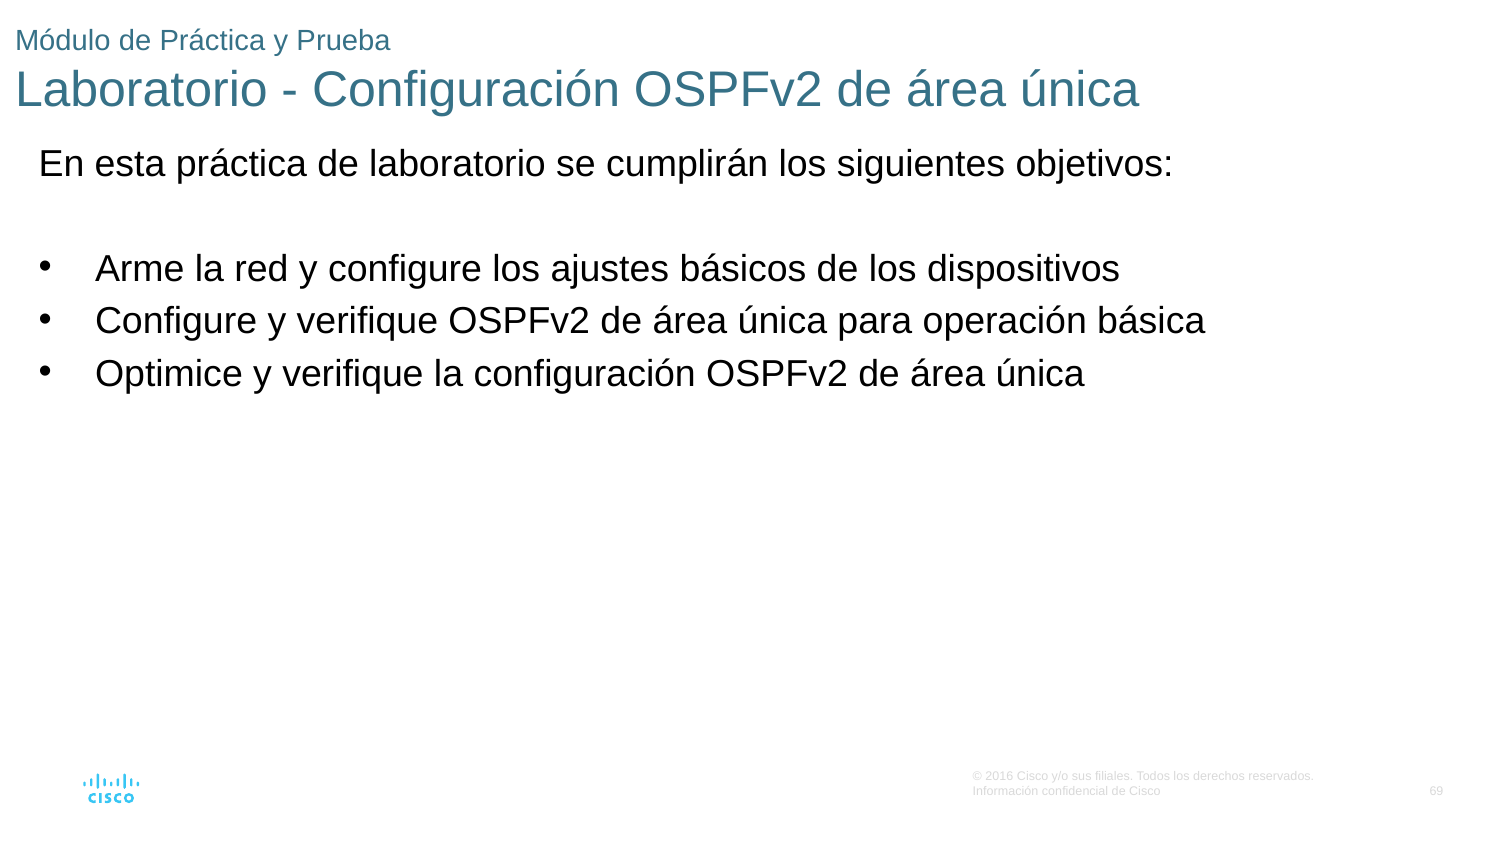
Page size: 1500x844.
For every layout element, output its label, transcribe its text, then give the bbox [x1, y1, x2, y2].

list En esta práctica de laboratorio se cumplirán los siguientes objetivos: Arme la red y configure los ajustes básicos de los dispositivos Configure y verifique OSPFv2 de área única para operación básica Optimice y verifique la configuración OSPFv2 de área única [23, 131, 1476, 813]
title Módulo de Práctica y Prueba Laboratorio - Configuración OSPFv2 de área única [0, 6, 1500, 131]
